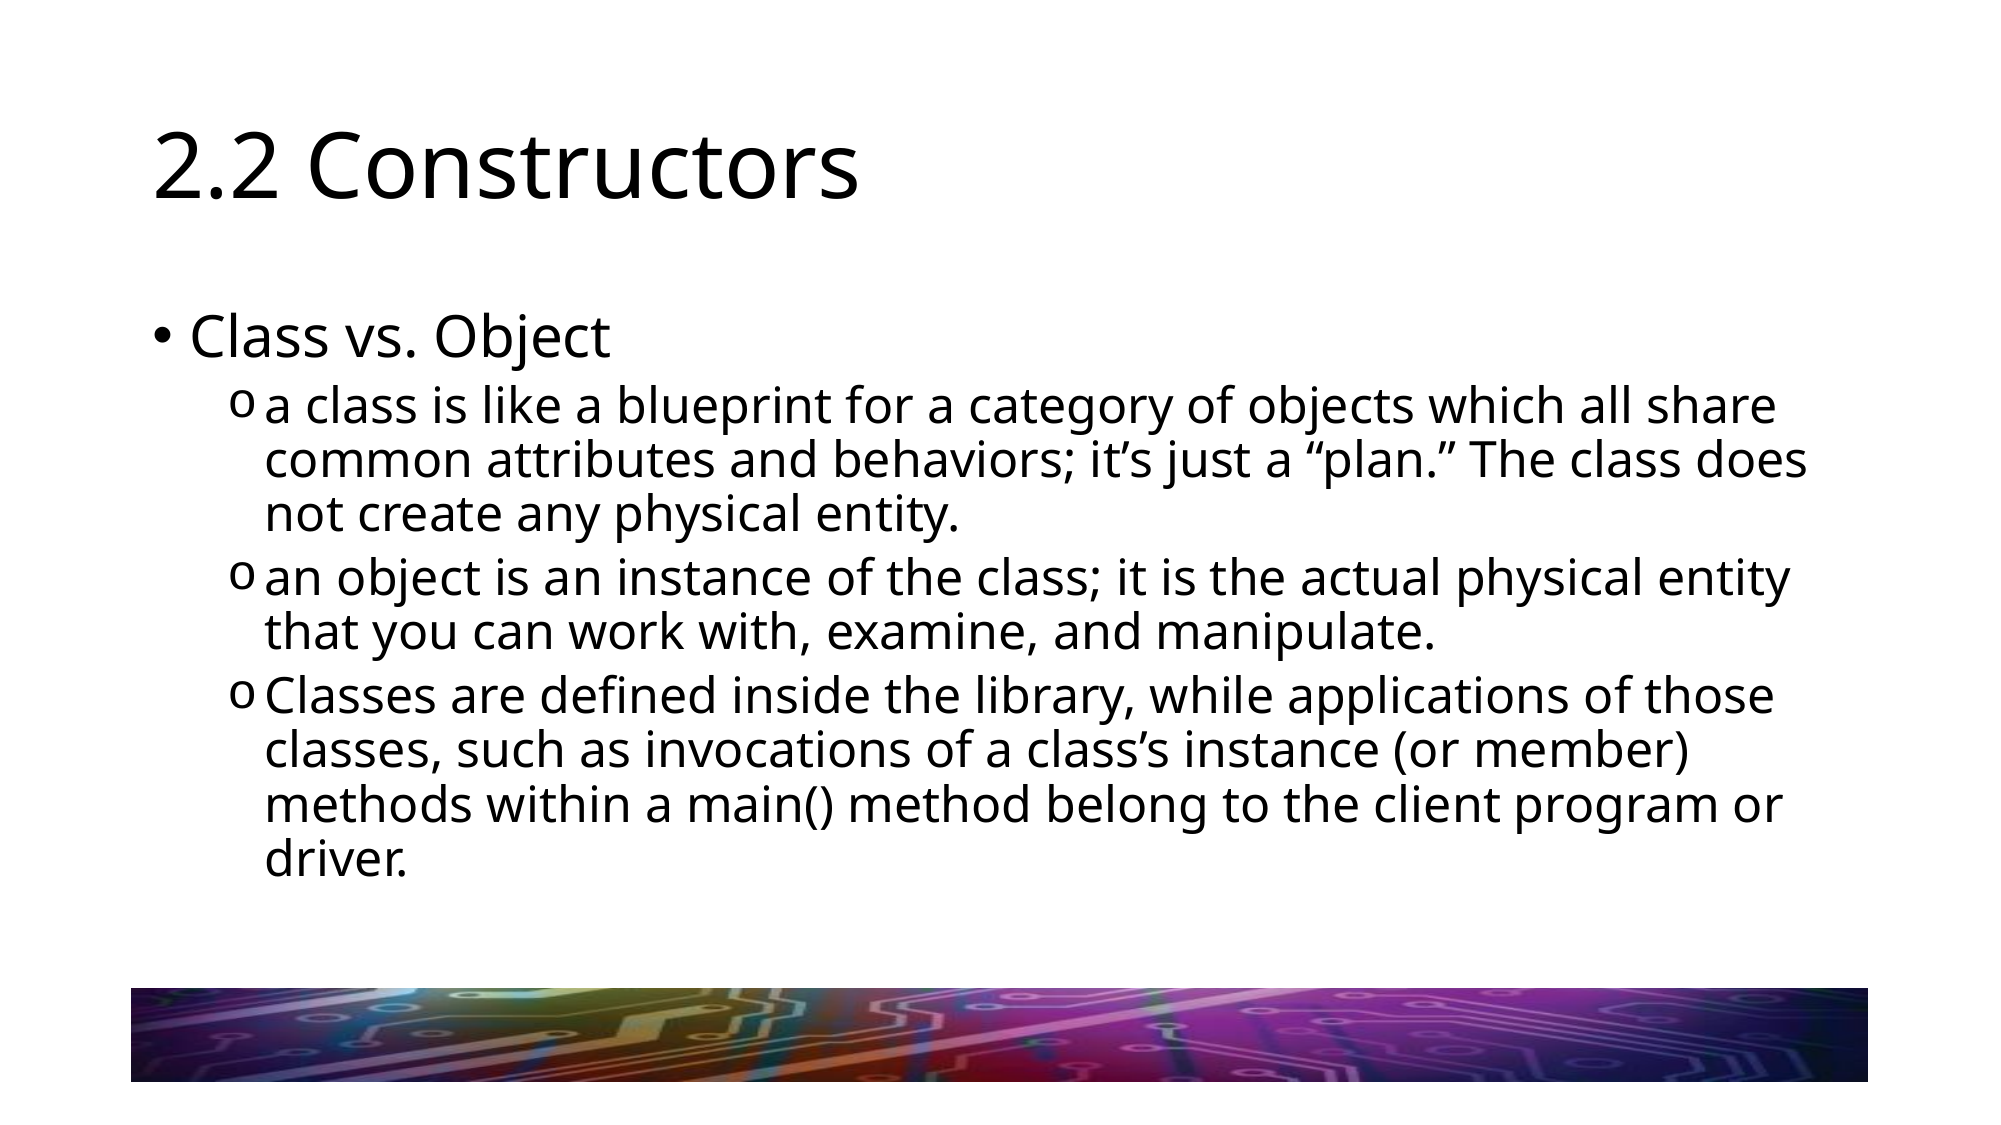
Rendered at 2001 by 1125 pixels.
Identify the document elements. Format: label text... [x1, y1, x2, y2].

picture [131, 988, 1869, 1083]
title 2.2 Constructors [137, 59, 1863, 278]
list Class vs. Object a class is like a blueprint for a category of objects which all share common attributes and behaviors; it’s just a “plan.” The class does not create any physical entity. an object is an instance of the class; it is the actual physical entity that you can work with, examine, and manipulate. Classes are defined inside the library, while applications of those classes, such as invocations of a class’s instance (or member) methods within a main() method belong to the client program or driver. [137, 299, 1863, 972]
